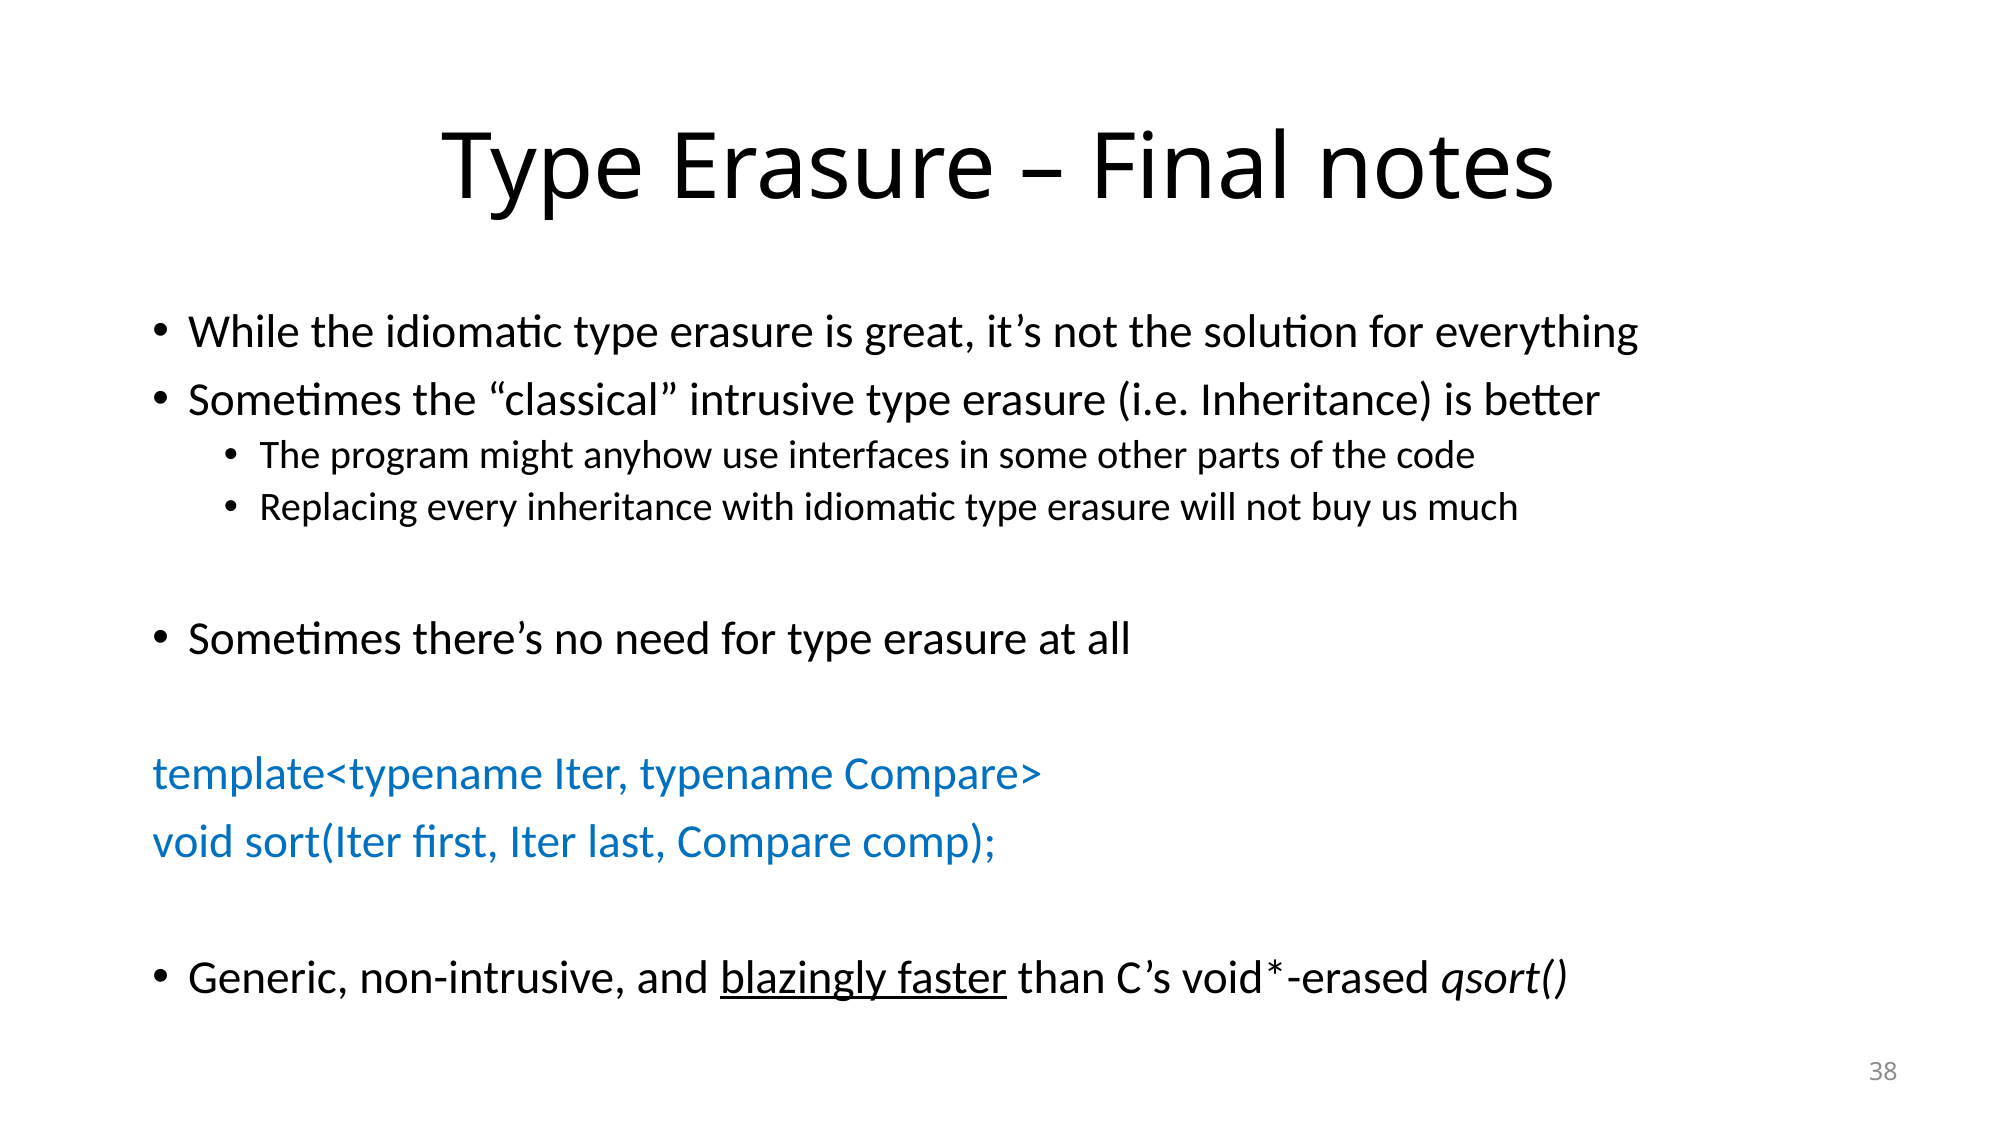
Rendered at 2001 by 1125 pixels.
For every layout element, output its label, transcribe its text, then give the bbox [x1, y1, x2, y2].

list While the idiomatic type erasure is great, it’s not the solution for everything Sometimes the “classical” intrusive type erasure (i.e. Inheritance) is better The program might anyhow use interfaces in some other parts of the code Replacing every inheritance with idiomatic type erasure will not buy us much Sometimes there’s no need for type erasure at all template<typename Iter, typename Compare> void sort(Iter first, Iter last, Compare comp); Generic, non-intrusive, and blazingly faster than C’s void*-erased qsort() [137, 299, 1863, 1014]
title Type Erasure – Final notes [137, 59, 1863, 278]
slide_number 38 [1854, 1042, 1965, 1103]
